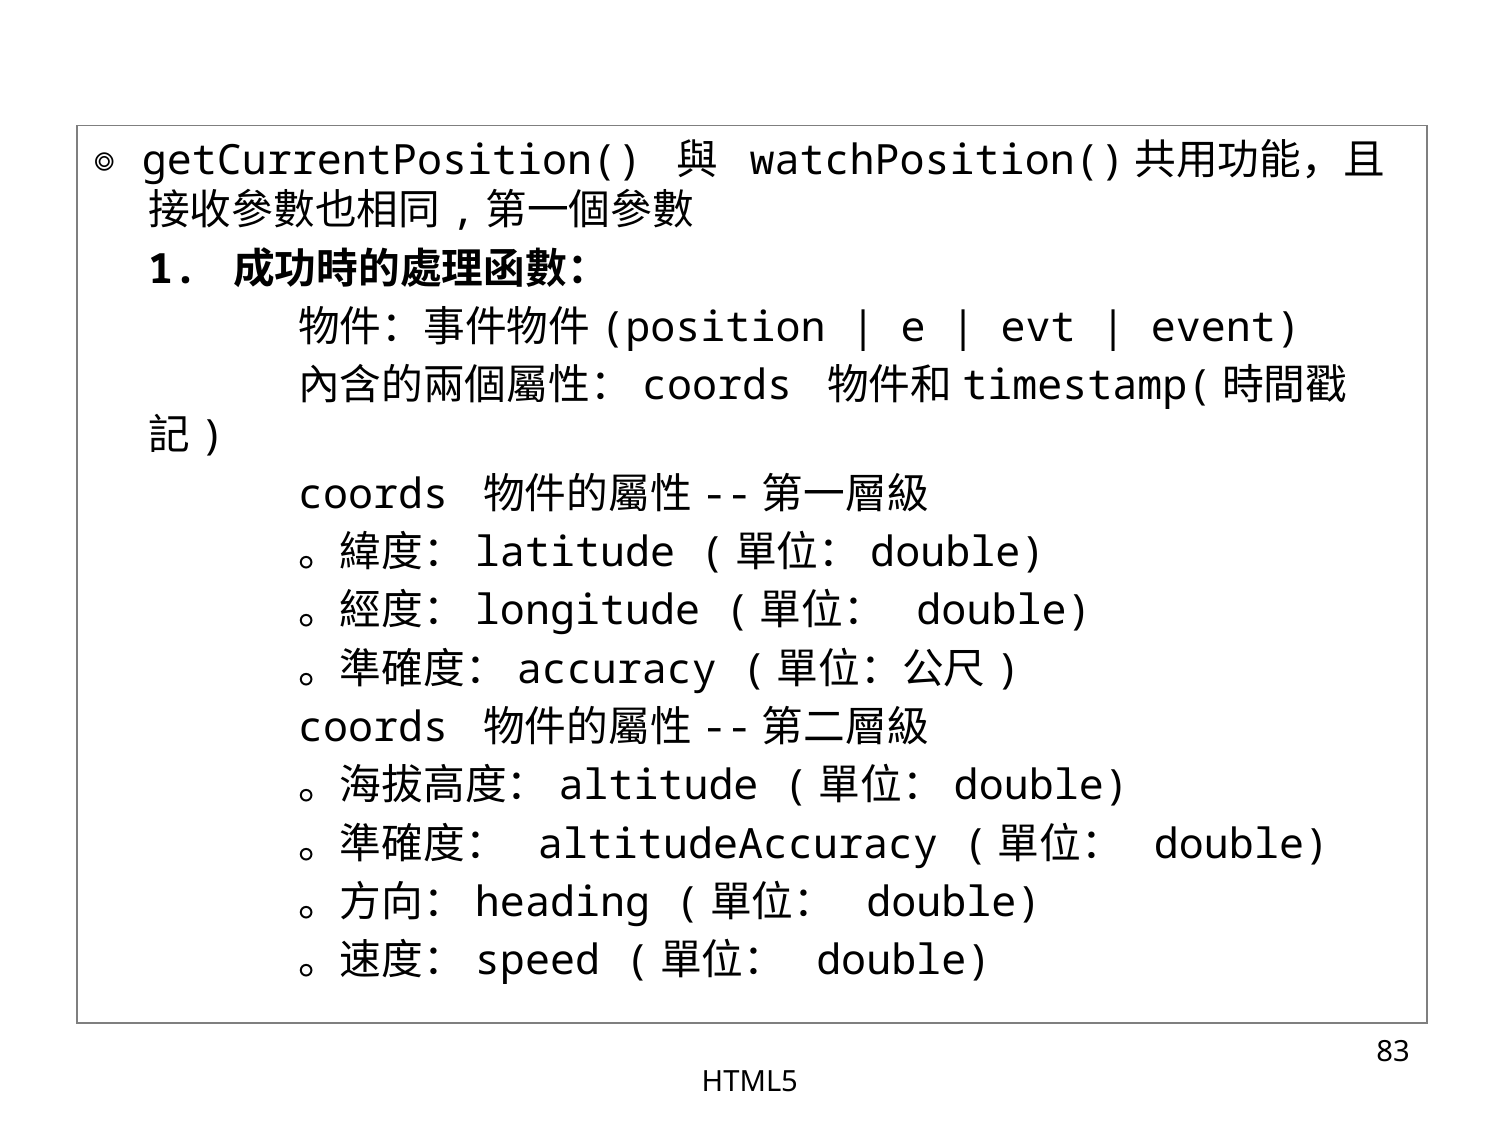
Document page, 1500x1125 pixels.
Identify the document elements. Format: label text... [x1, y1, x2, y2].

text_box HTML5 [512, 1054, 988, 1125]
list ◎ getCurrentPosition() 與 watchPosition()共用功能，且接收參數也相同,第一個參數 1. 成功時的處理函數： 物件：事件物件(position | e | evt | event) 內含的兩個屬性：coords 物件和timestamp(時間戳記) coords 物件的屬性--第一層級 。緯度：latitude (單位：double) 。經度：longitude (單位： double) 。準確度：accuracy (單位：公尺) coords 物件的屬性--第二層級 。海拔高度：altitude (單位：double) 。準確度： altitudeAccuracy (單位： double) 。方向：heading (單位： double) 。速度：speed (單位： double) [76, 125, 1427, 1024]
text_box ‹#› [1074, 1024, 1425, 1103]
